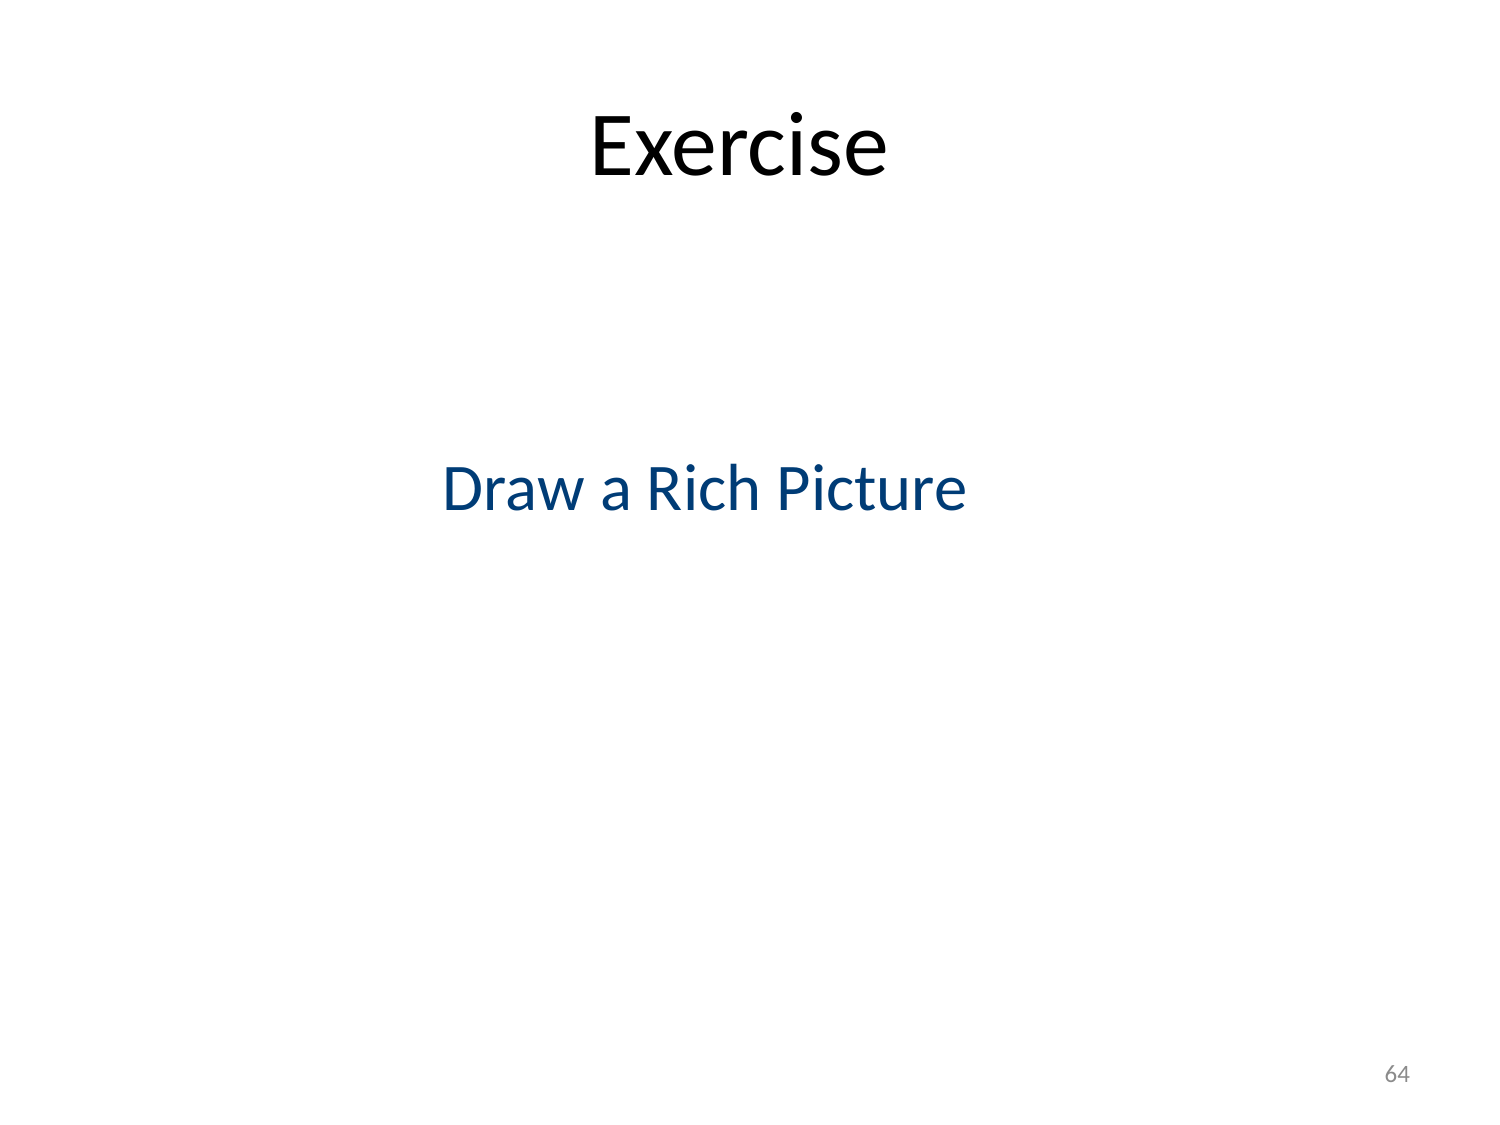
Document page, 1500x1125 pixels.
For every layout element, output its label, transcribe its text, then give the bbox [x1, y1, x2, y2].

title Exercise [75, 45, 1425, 233]
slide_number 64 [1074, 1042, 1425, 1103]
text_box Draw a Rich Picture [139, 306, 1399, 691]
